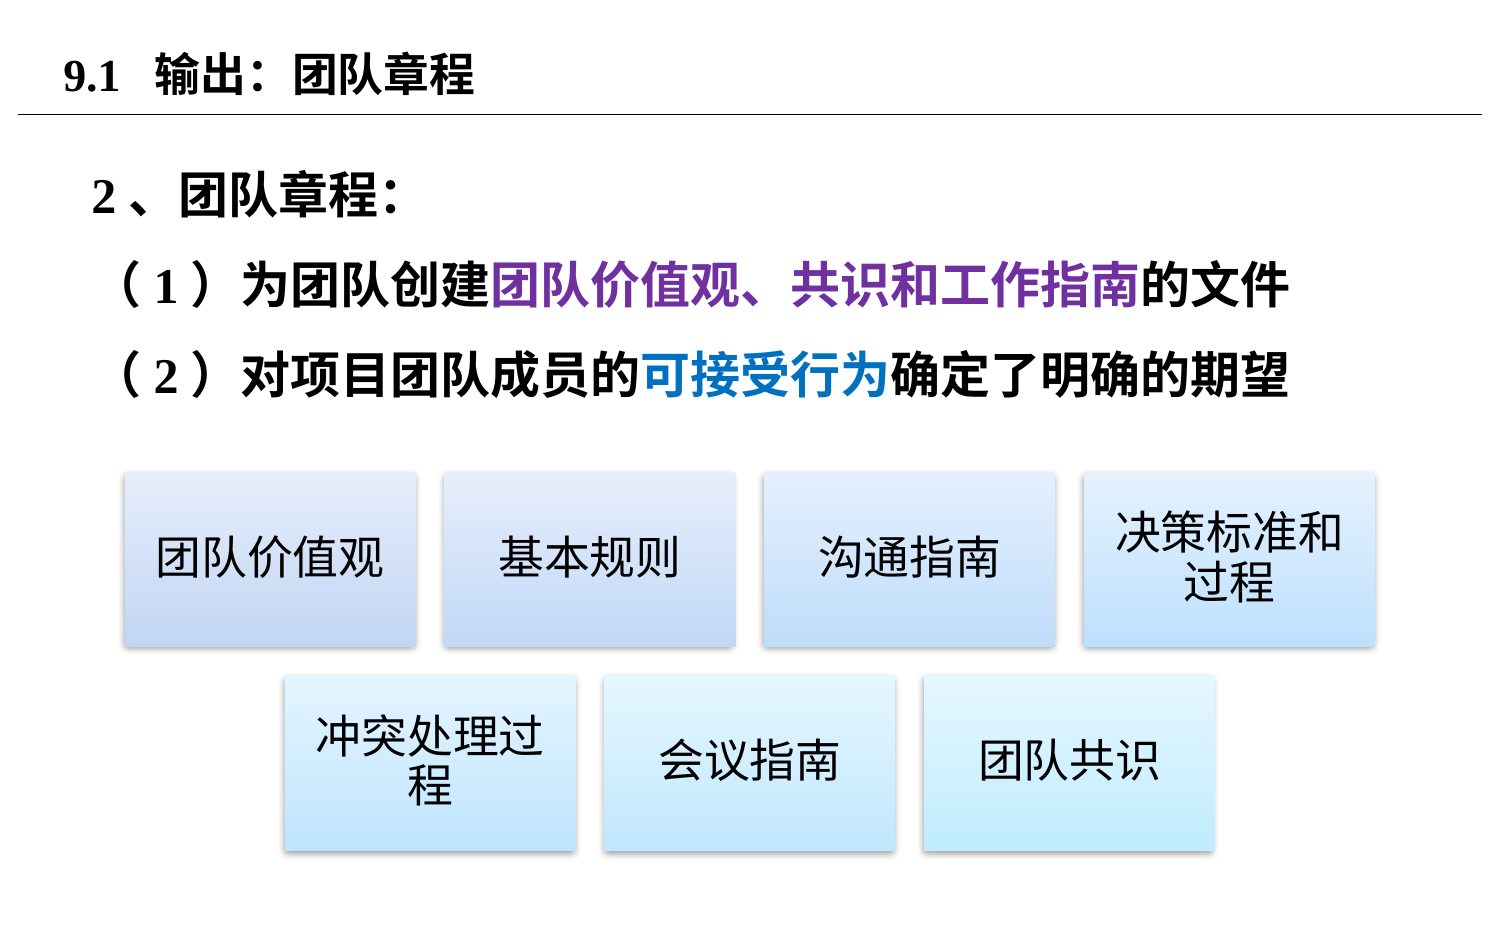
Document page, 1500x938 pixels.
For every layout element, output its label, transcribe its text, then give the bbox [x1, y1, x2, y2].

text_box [88, 472, 1412, 851]
text_box 2、团队章程： （1）为团队创建团队价值观、共识和工作指南的文件 （2）对项目团队成员的可接受行为确定了明确的期望 [76, 126, 1424, 712]
title 9.1 输出：团队章程 [48, 19, 1005, 127]
